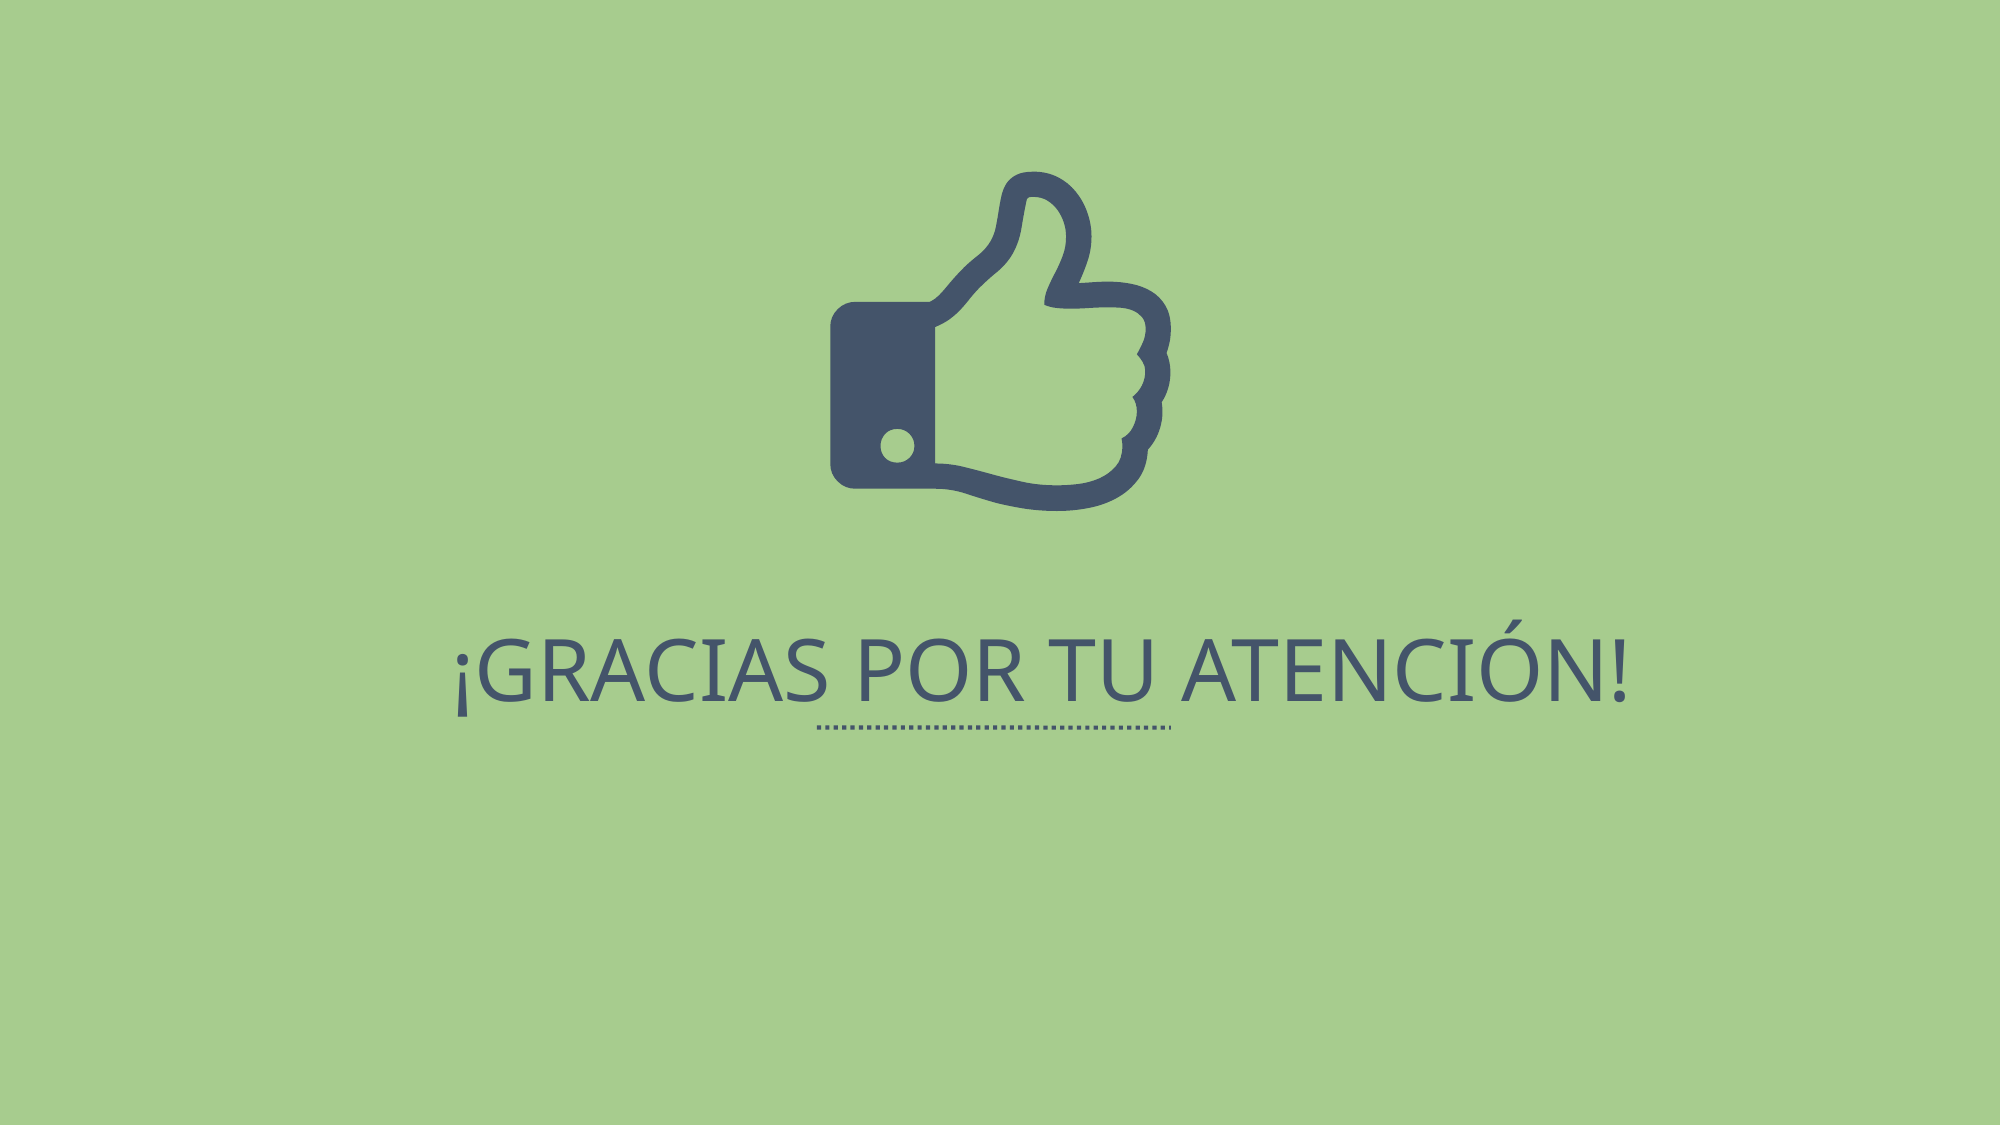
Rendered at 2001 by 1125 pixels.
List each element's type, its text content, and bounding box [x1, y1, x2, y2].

text_box [830, 171, 1171, 512]
text_box [0, 0, 2000, 1125]
text_box ¡GRACIAS POR TU ATENCIÓN! [399, 519, 1685, 815]
